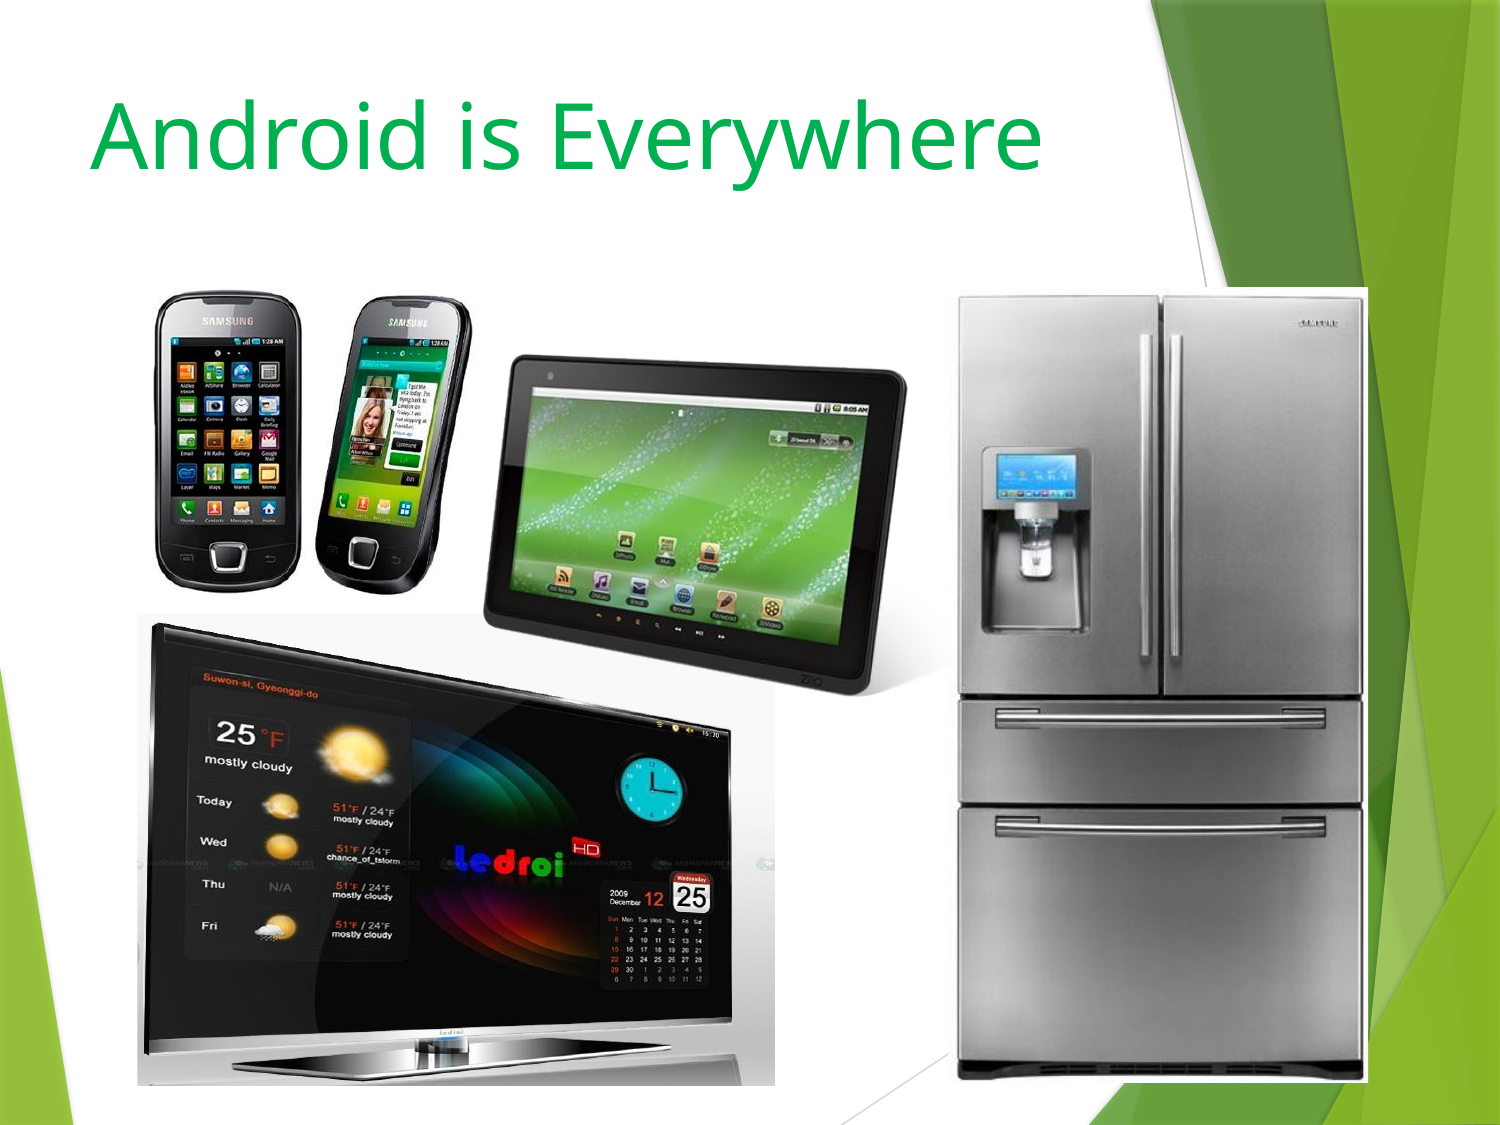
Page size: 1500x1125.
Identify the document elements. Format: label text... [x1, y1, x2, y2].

title Android is Everywhere [87, 75, 1388, 266]
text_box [136, 286, 1369, 1086]
